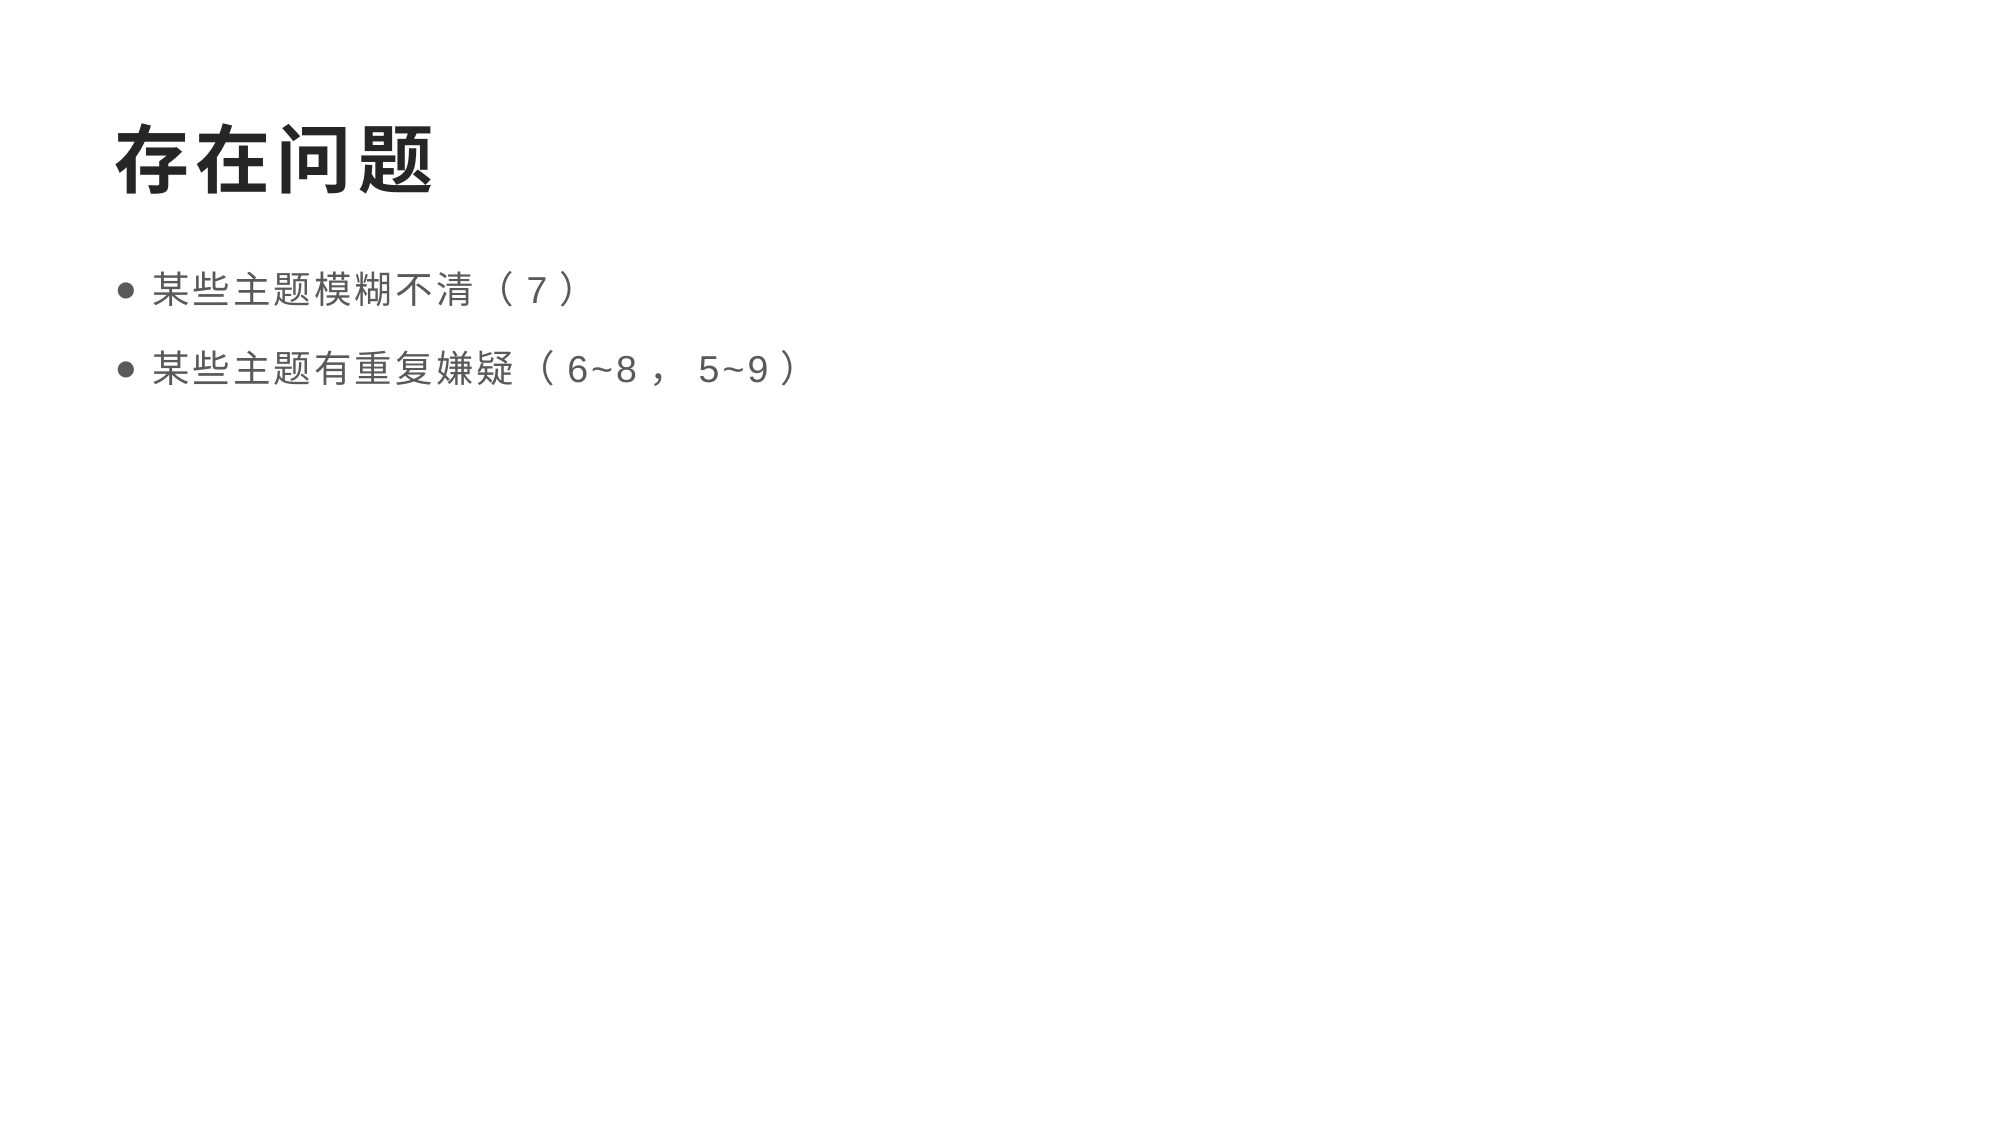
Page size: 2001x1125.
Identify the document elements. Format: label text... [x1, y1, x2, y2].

title 存在问题 [99, 99, 1900, 216]
list 某些主题模糊不清（7） 某些主题有重复嫌疑（6~8，5~9） [99, 244, 1900, 1026]
